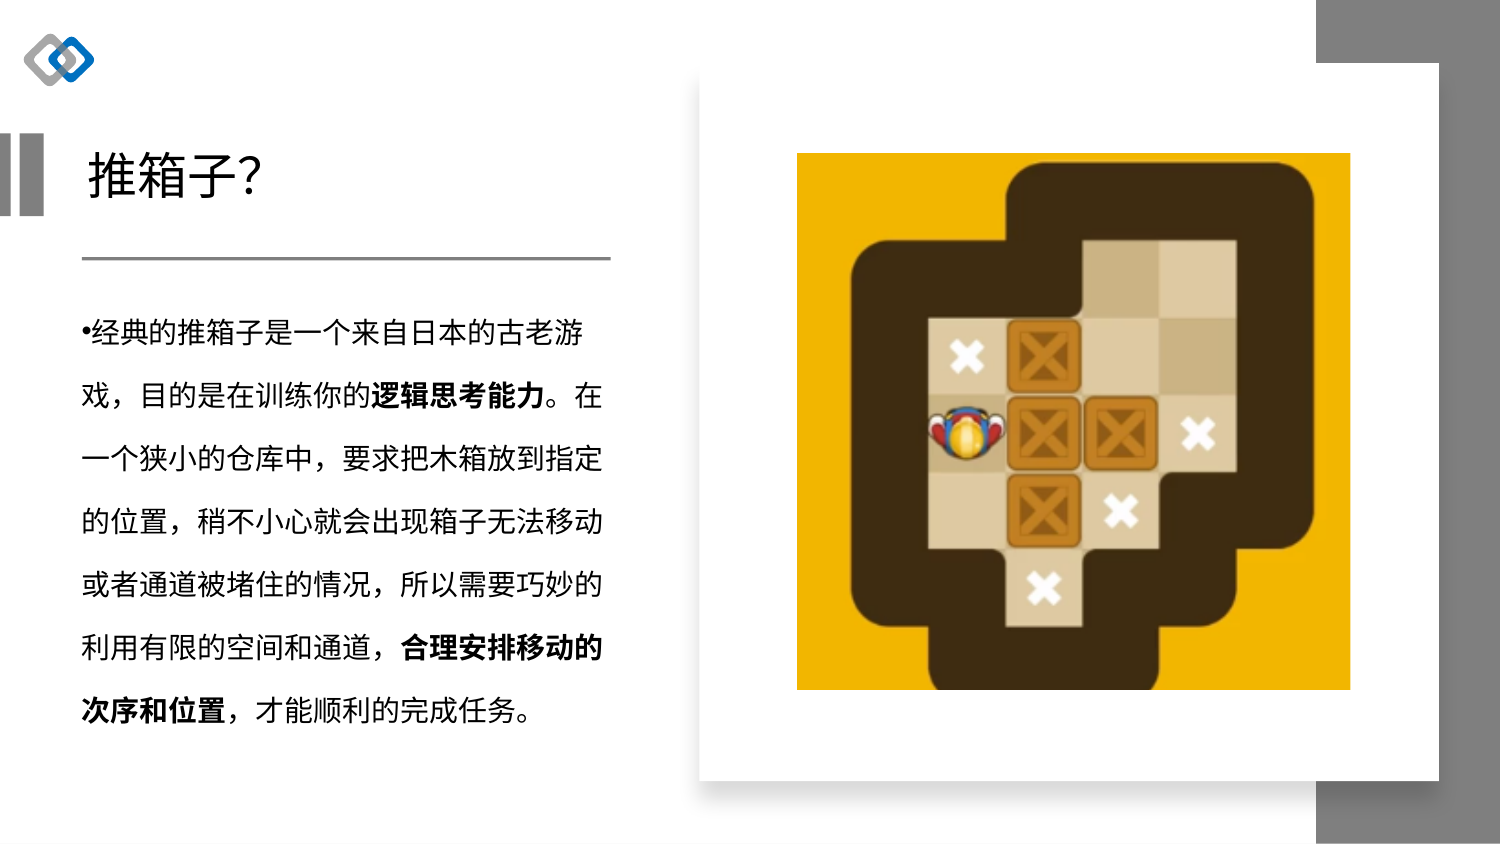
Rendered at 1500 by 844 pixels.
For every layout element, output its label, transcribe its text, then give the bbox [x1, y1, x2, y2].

text_box [1314, 0, 1500, 844]
text_box [697, 61, 1441, 783]
text_box 经典的推箱子是一个来自日本的古老游戏，目的是在训练你的逻辑思考能力。在一个狭小的仓库中，要求把木箱放到指定的位置，稍不小心就会出现箱子无法移动或者通道被堵住的情况，所以需要巧妙的利用有限的空间和通道，合理安排移动的次序和位置，才能顺利的完成任务。 [66, 264, 628, 755]
text_box [80, 255, 613, 263]
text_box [29, 39, 90, 81]
text_box [0, 0, 1314, 844]
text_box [0, 133, 44, 217]
text_box 推箱子？ [72, 105, 634, 245]
picture [796, 153, 1351, 691]
